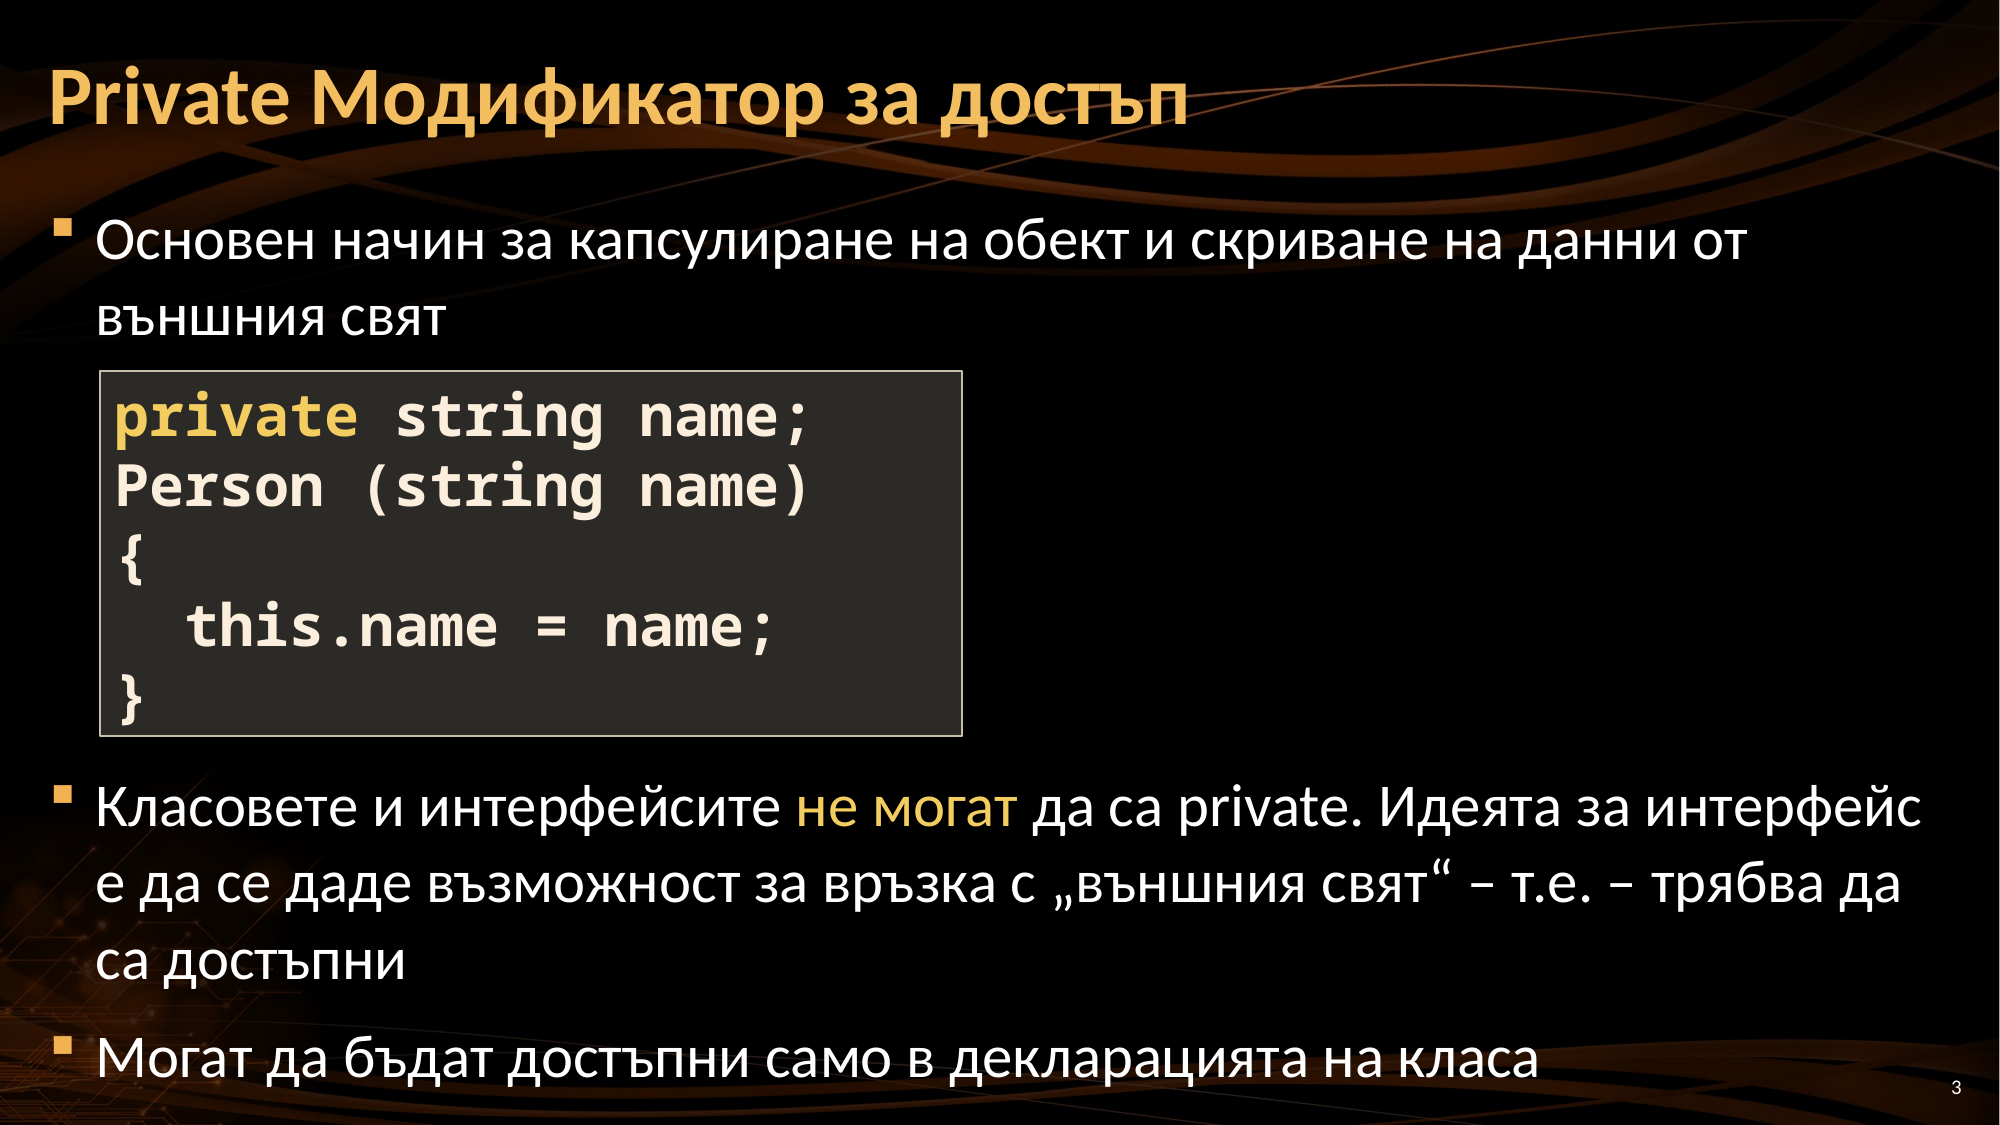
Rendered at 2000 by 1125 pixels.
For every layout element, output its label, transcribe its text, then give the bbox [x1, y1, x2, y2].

list Основен начин за капсулиране на обект и скриване на данни от външния свят Класовете и интерфейсите не могат да са private. Идеята за интерфейс е да се даде възможност за връзка с „външния свят“ – т.е. – трябва да са достъпни Могат да бъдат достъпни само в декларацията на класа [31, 188, 1968, 1103]
title Private Модификатор за достъп [30, 6, 1602, 189]
text_box private string name; Person (string name) { this.name = name; } [99, 371, 963, 736]
picture [0, 0, 2000, 1125]
